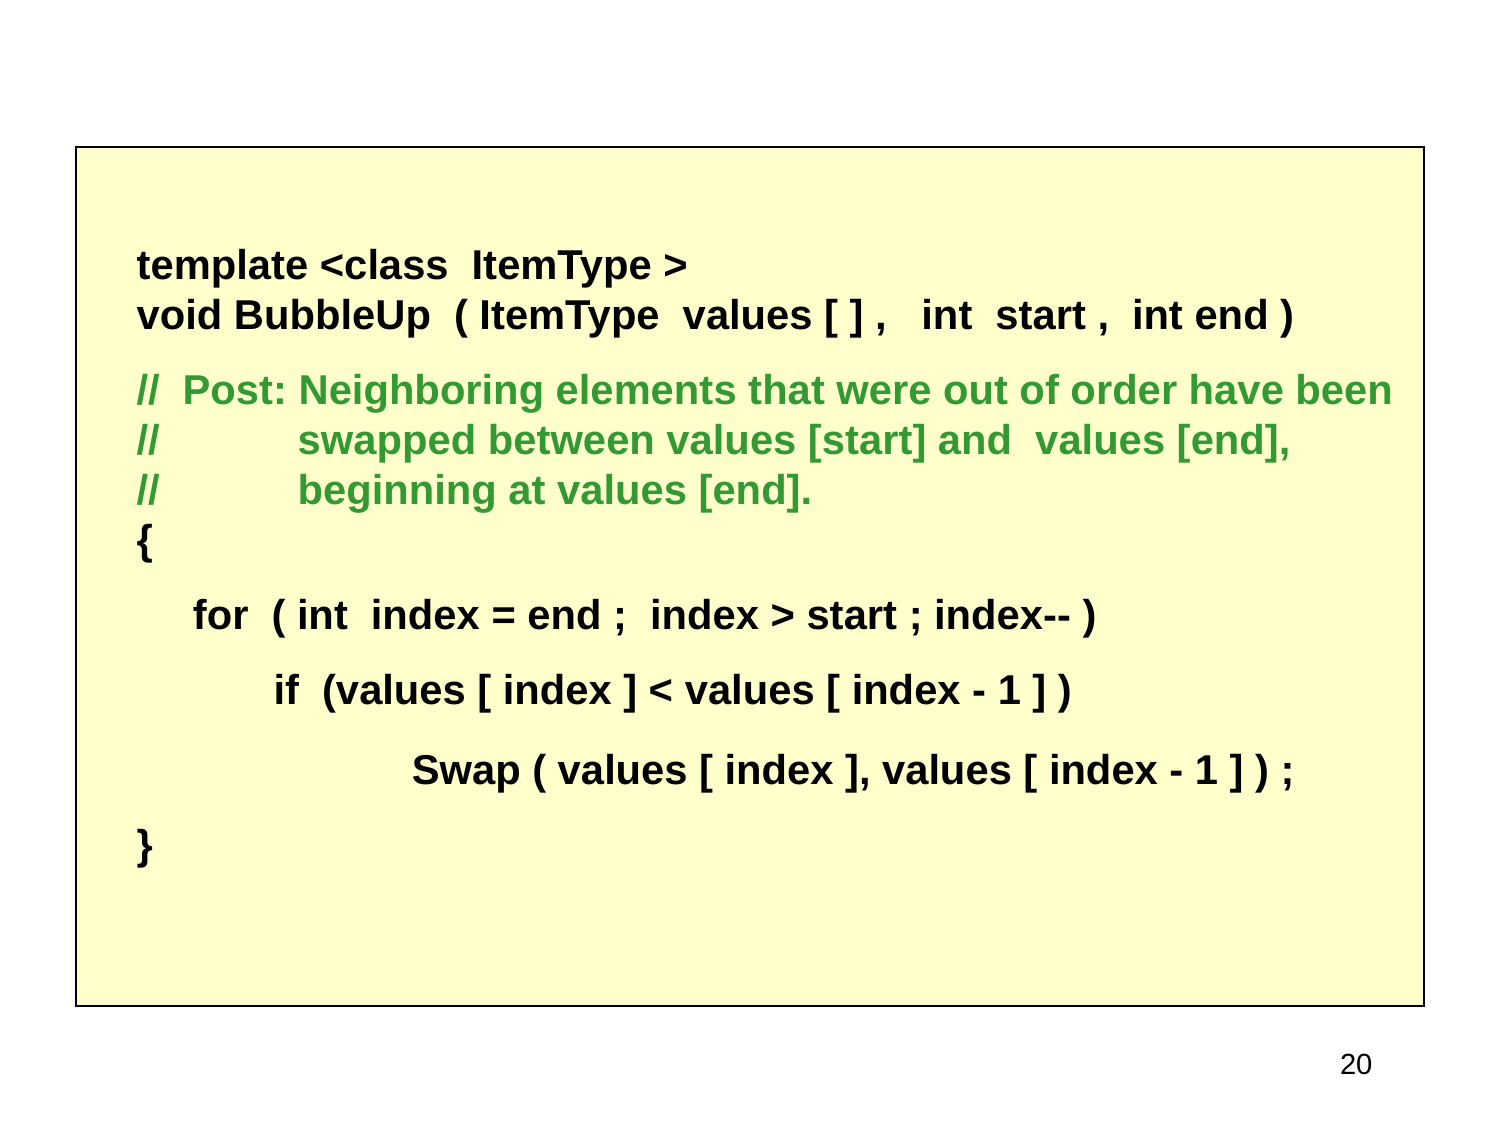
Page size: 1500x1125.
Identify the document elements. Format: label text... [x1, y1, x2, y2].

list template <class ItemType > void BubbleUp ( ItemType values [ ] , int start , int end ) // Post: Neighboring elements that were out of order have been // swapped between values [start] and values [end], // beginning at values [end]. { for ( int index = end ; index > start ; index-- ) if (values [ index ] < values [ index - 1 ] ) Swap ( values [ index ], values [ index - 1 ] ) ; } [121, 155, 1422, 998]
text_box [75, 147, 1424, 1006]
text_box 20 [1287, 1024, 1388, 1100]
